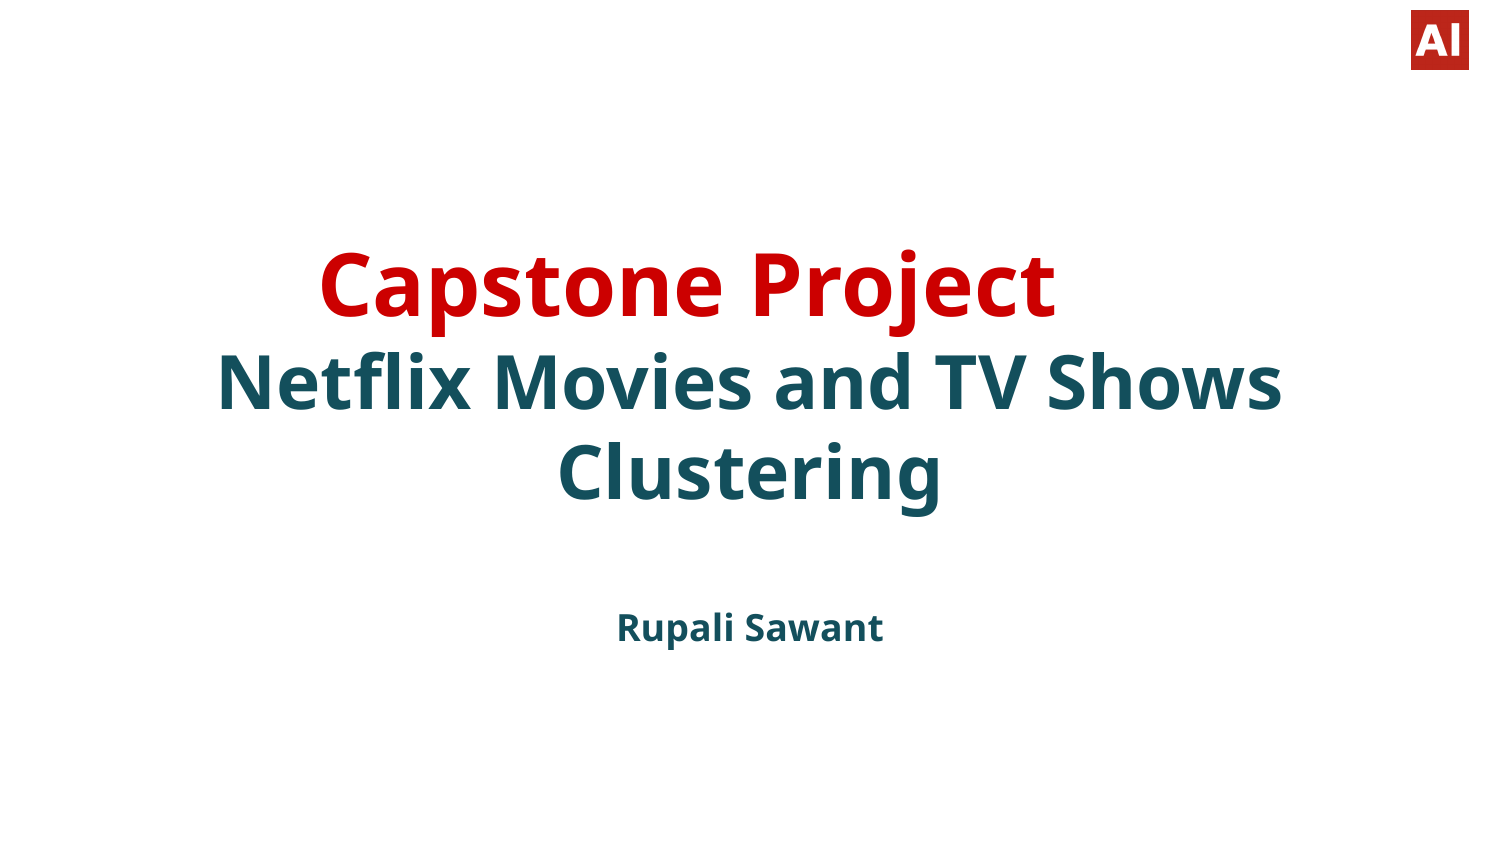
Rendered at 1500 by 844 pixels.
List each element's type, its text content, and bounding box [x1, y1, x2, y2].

title Capstone Project Netflix Movies and TV Shows Clustering Rupali Sawant [51, 83, 1449, 705]
picture [1411, 10, 1469, 70]
